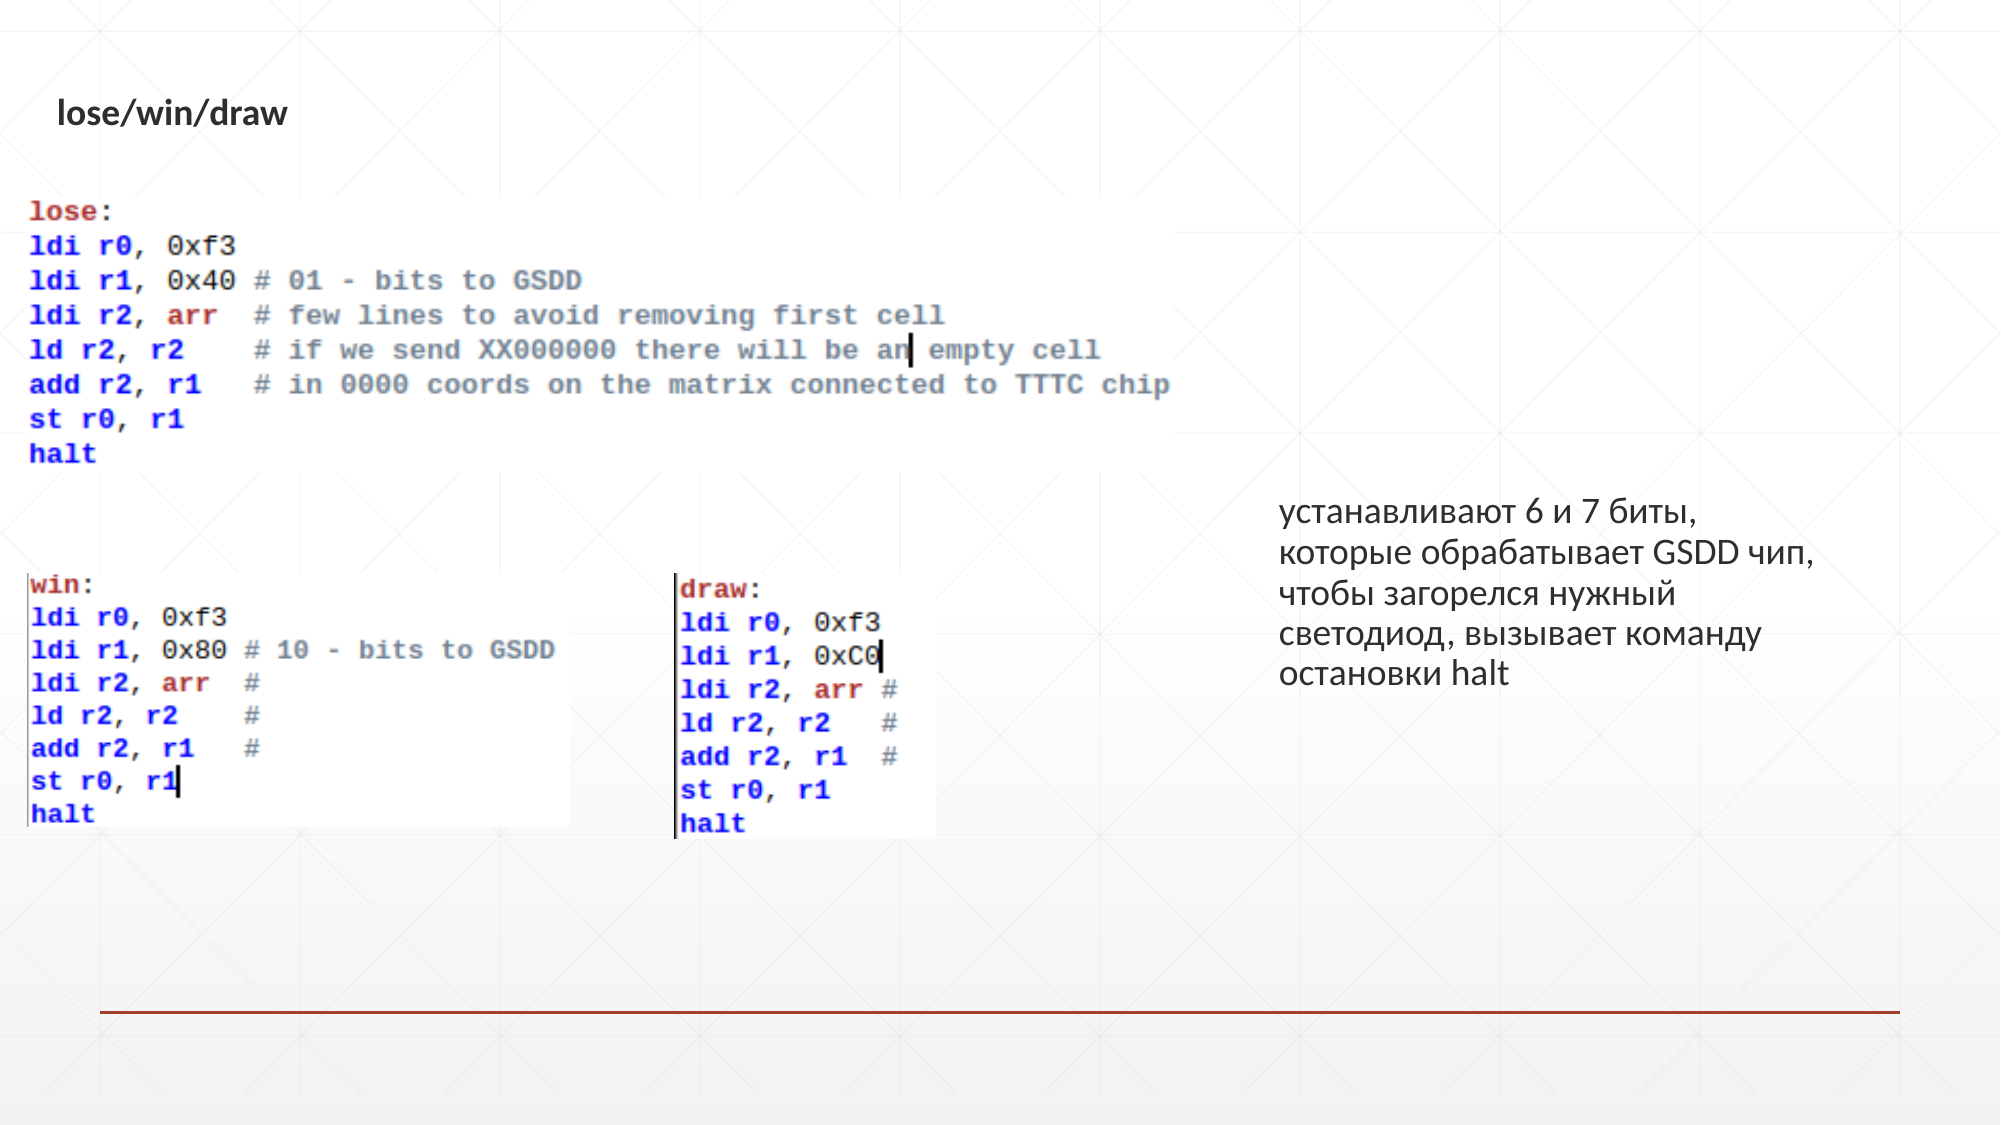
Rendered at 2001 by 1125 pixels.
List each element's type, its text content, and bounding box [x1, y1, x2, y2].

picture [27, 573, 570, 827]
list устанавливают 6 и 7 биты, которые обрабатывает GSDD чип, чтобы загорелся нужный светодиод, вызывает команду остановки halt [1263, 484, 1854, 1110]
picture [27, 197, 1173, 472]
text_box [40, 56, 78, 144]
text_box lose/win/draw [78, 73, 312, 137]
picture [674, 573, 936, 839]
